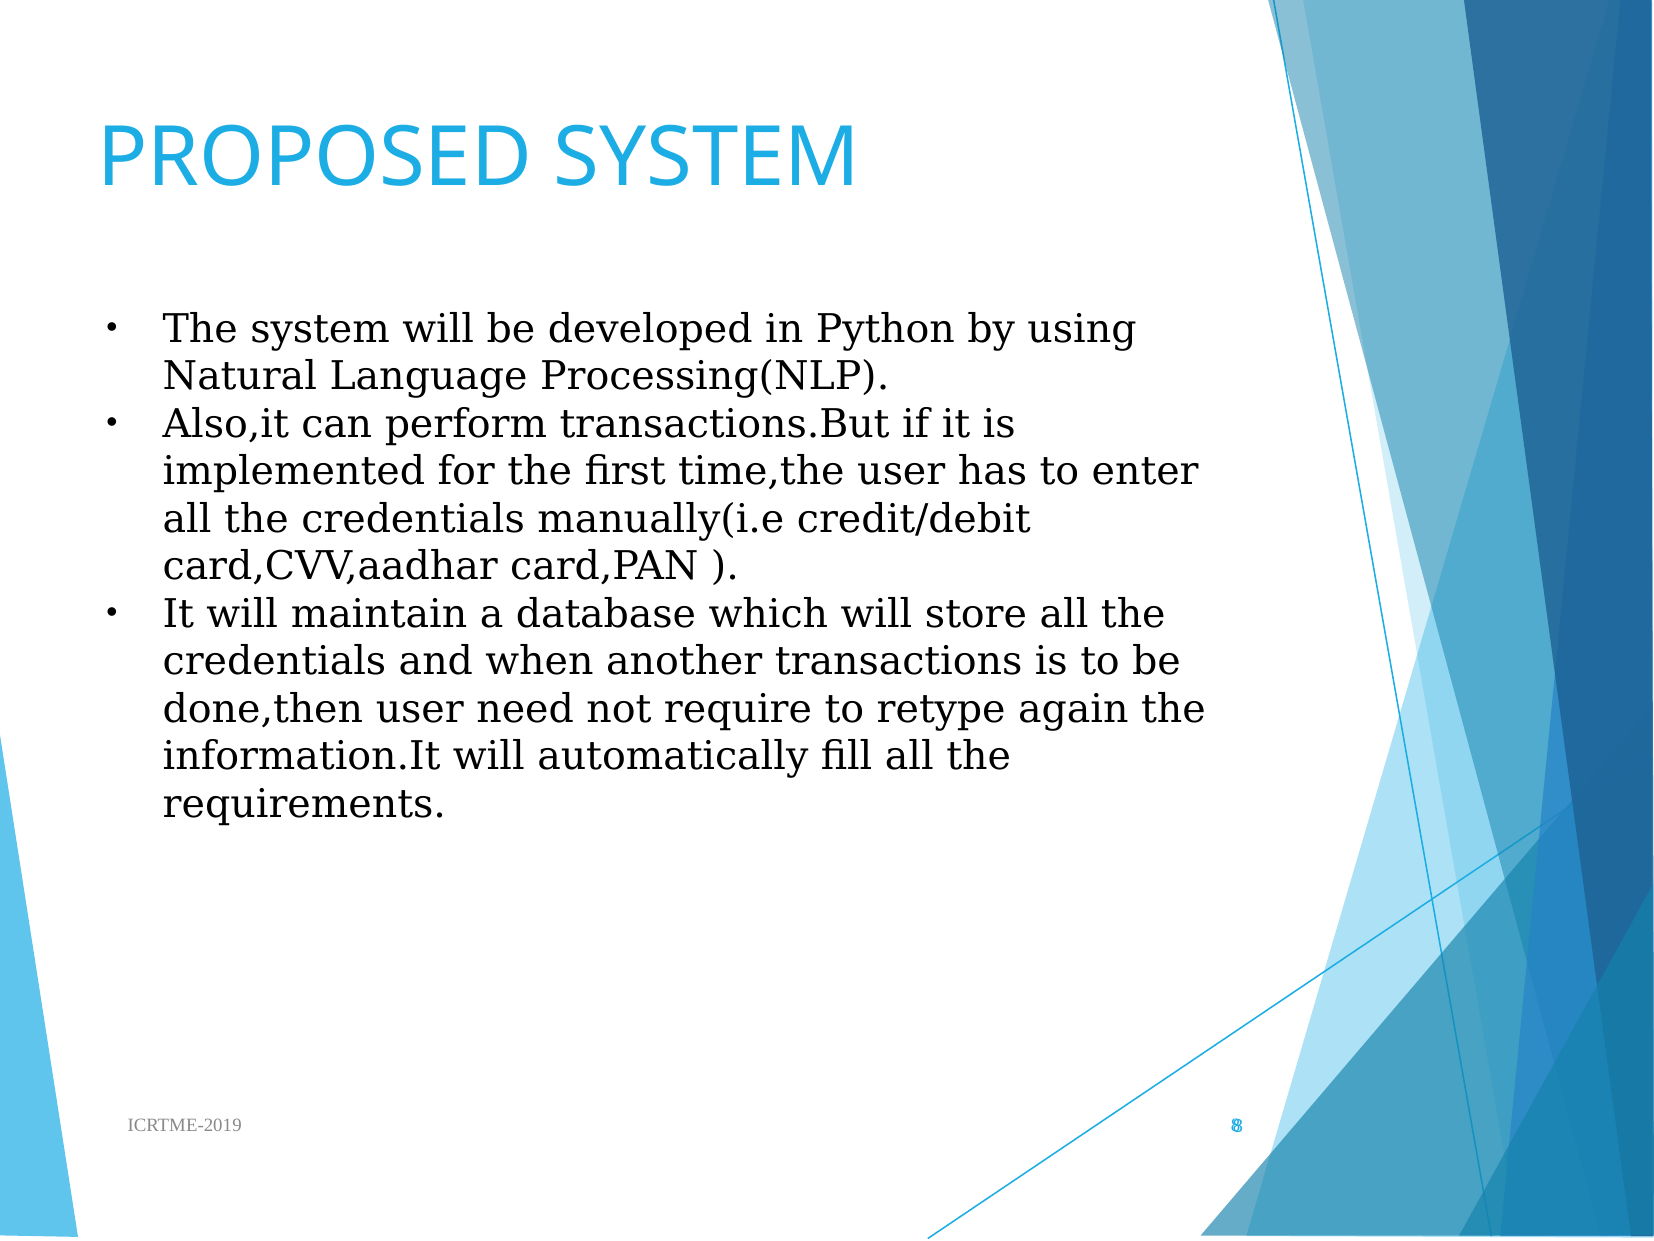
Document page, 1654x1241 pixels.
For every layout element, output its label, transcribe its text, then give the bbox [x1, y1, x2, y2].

text_box ICRTME-2019 [110, 1092, 944, 1156]
text_box [82, 49, 1571, 257]
text_box <number> [1165, 1092, 1258, 1159]
text_box The system will be developed in Python by using Natural Language Processing(NLP). Also,it can perform transactions.But if it is implemented for the first time,the user has to enter all the credentials manually(i.e credit/debit card,CVV,aadhar card,PAN ). It will maintain a database which will store all the credentials and when another transactions is to be done,then user need not require to retype again the information.It will automatically fill all the requirements. [82, 295, 1263, 1014]
